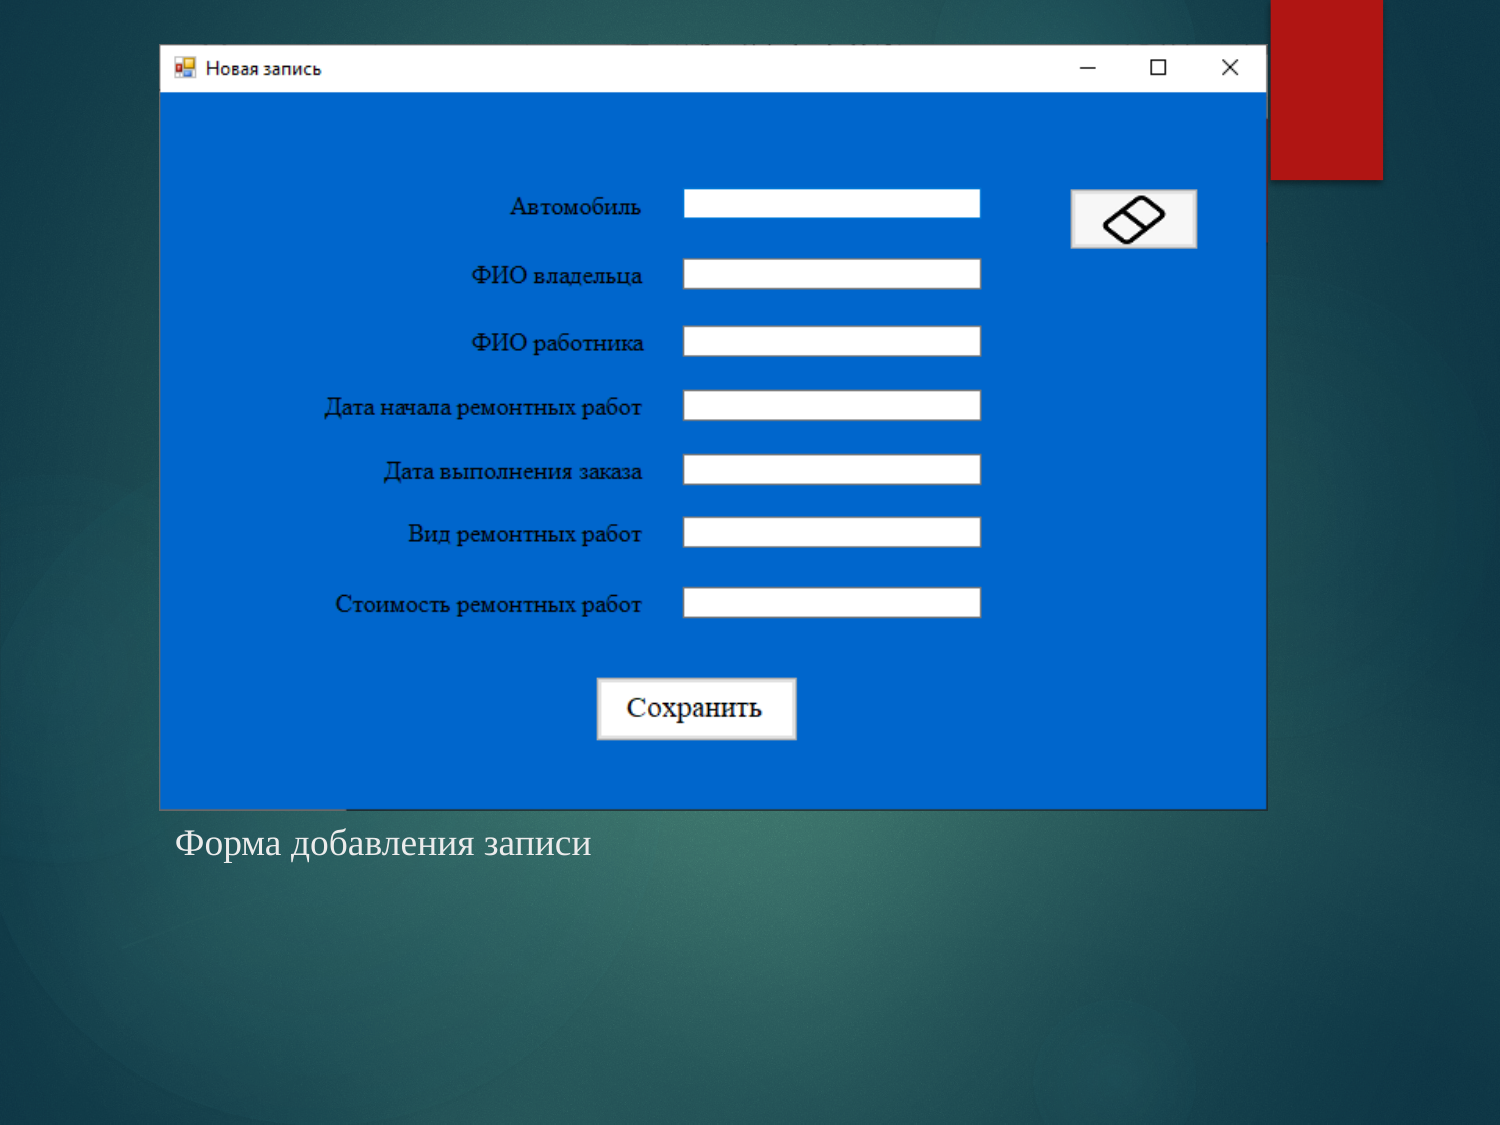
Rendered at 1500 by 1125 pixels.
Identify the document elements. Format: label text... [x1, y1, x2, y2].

picture [159, 44, 1268, 811]
title Форма добавления записи [159, 819, 643, 903]
